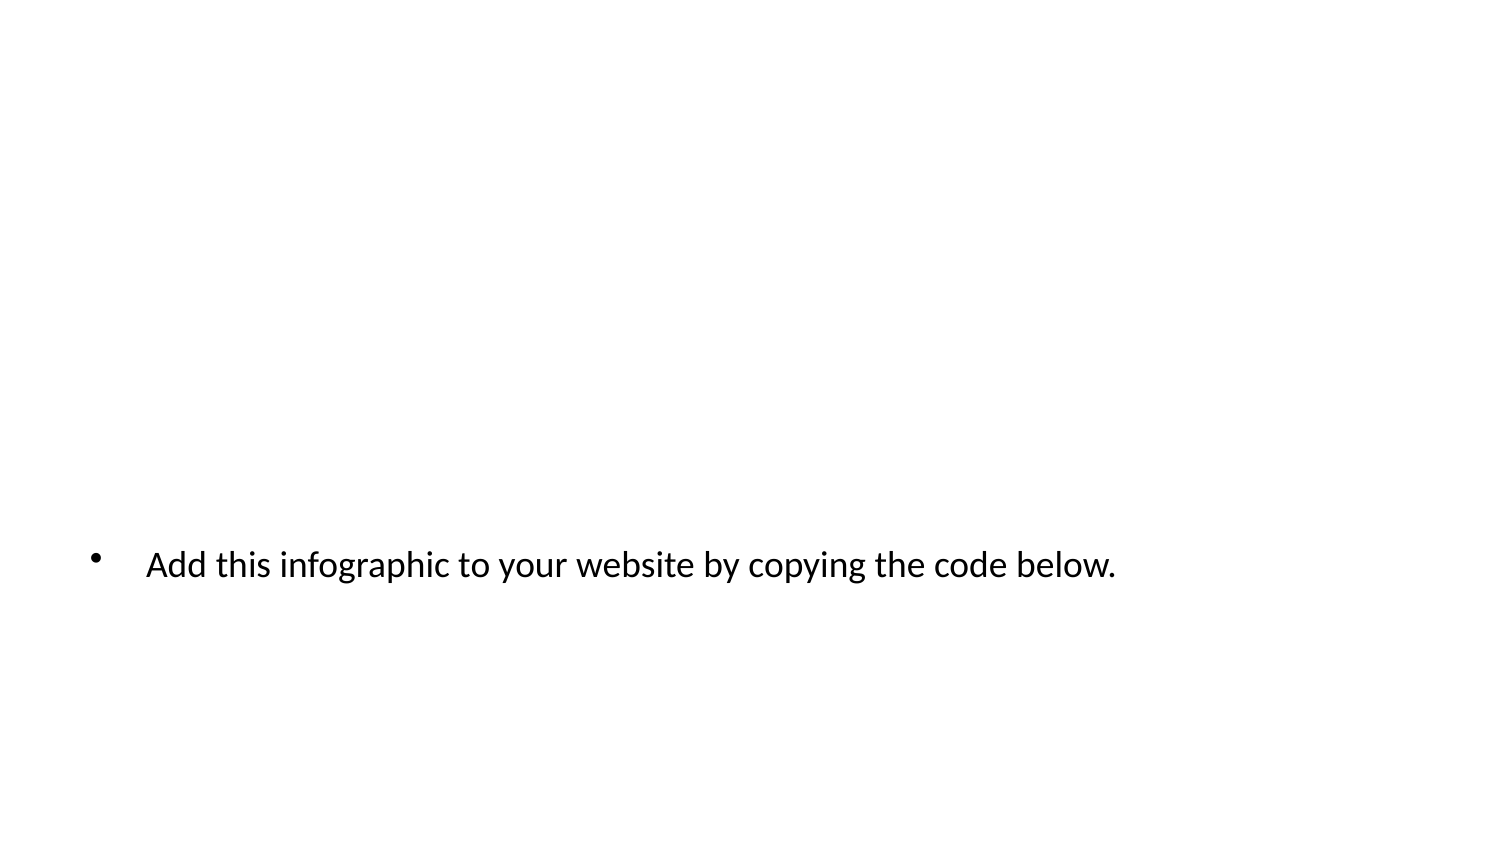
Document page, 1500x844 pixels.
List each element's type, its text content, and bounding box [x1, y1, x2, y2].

text_box Add this infographic to your website by copying the code below. [74, 149, 1425, 844]
